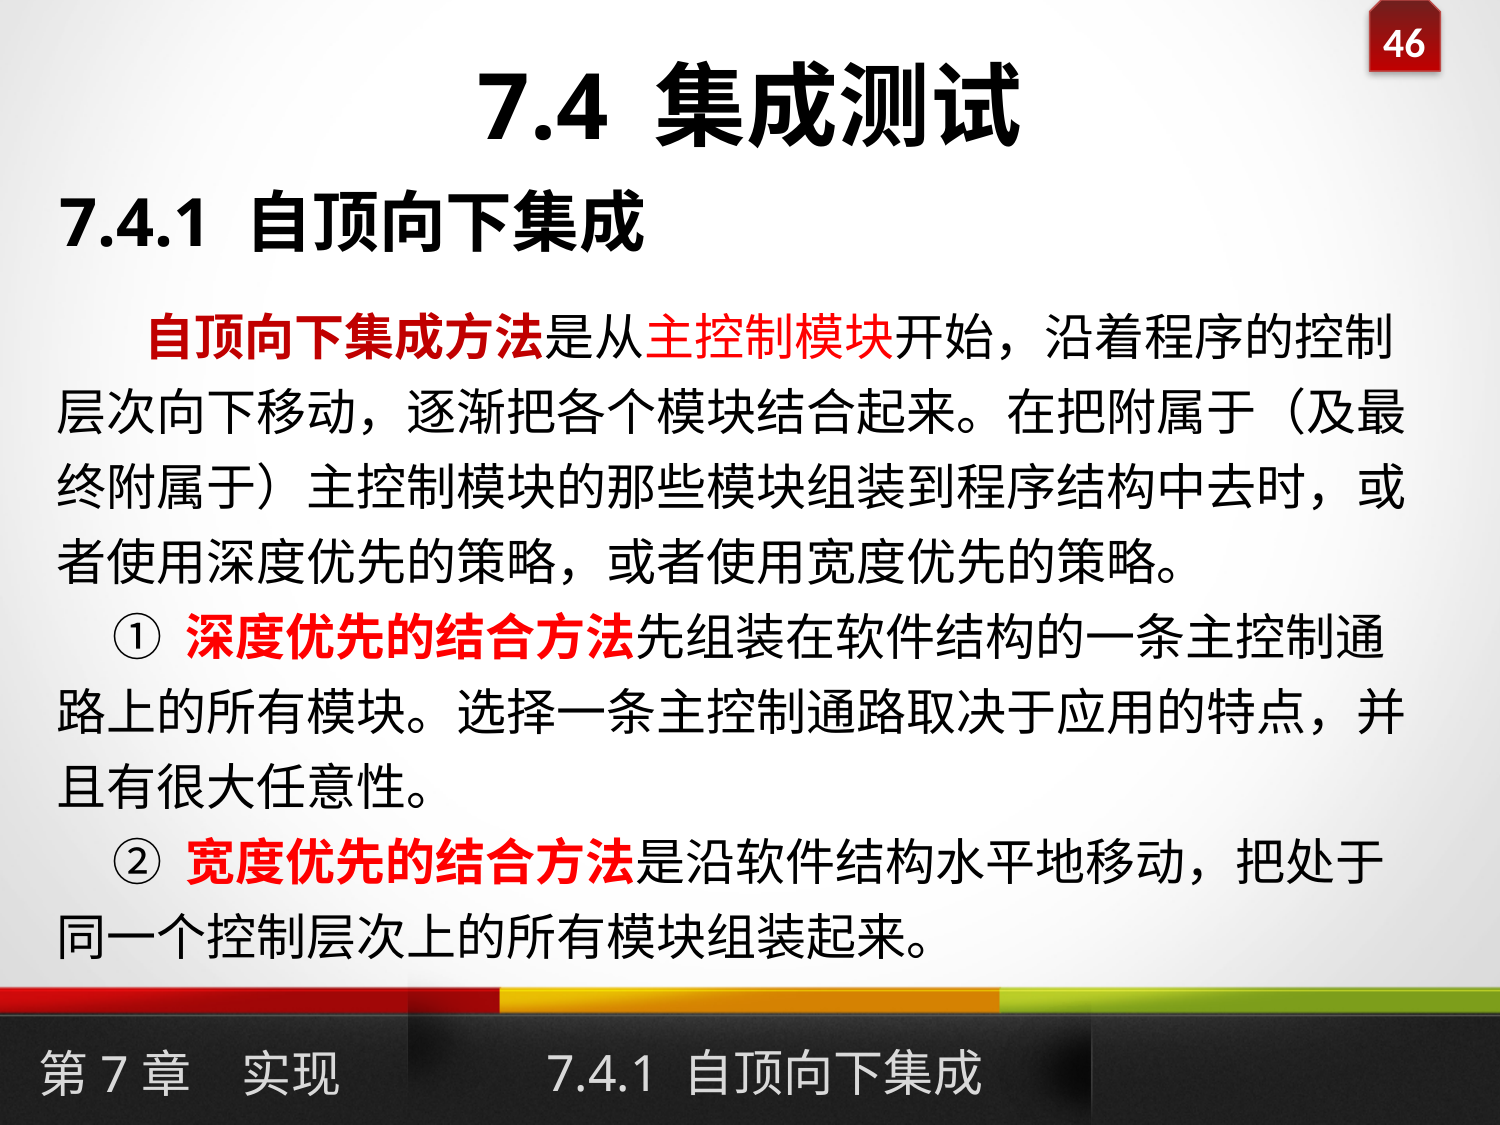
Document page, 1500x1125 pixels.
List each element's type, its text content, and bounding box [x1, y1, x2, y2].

text_box 第7章 实现 [0, 1033, 380, 1112]
title 7.4 集成测试 [74, 8, 1426, 197]
text_box 7.4.1 自顶向下集成 [458, 1032, 1073, 1111]
list 7.4.1 自顶向下集成 [44, 172, 1395, 272]
text_box 自顶向下集成方法是从主控制模块开始，沿着程序的控制层次向下移动，逐渐把各个模块结合起来。在把附属于（及最终附属于）主控制模块的那些模块组装到程序结构中去时，或者使用深度优先的策略，或者使用宽度优先的策略。 ① 深度优先的结合方法先组装在软件结构的一条主控制通路上的所有模块。选择一条主控制通路取决于应用的特点，并且有很大任意性。 ② 宽度优先的结合方法是沿软件结构水平地移动，把处于同一个控制层次上的所有模块组装起来。 [41, 283, 1447, 974]
picture [0, 0, 1500, 1125]
